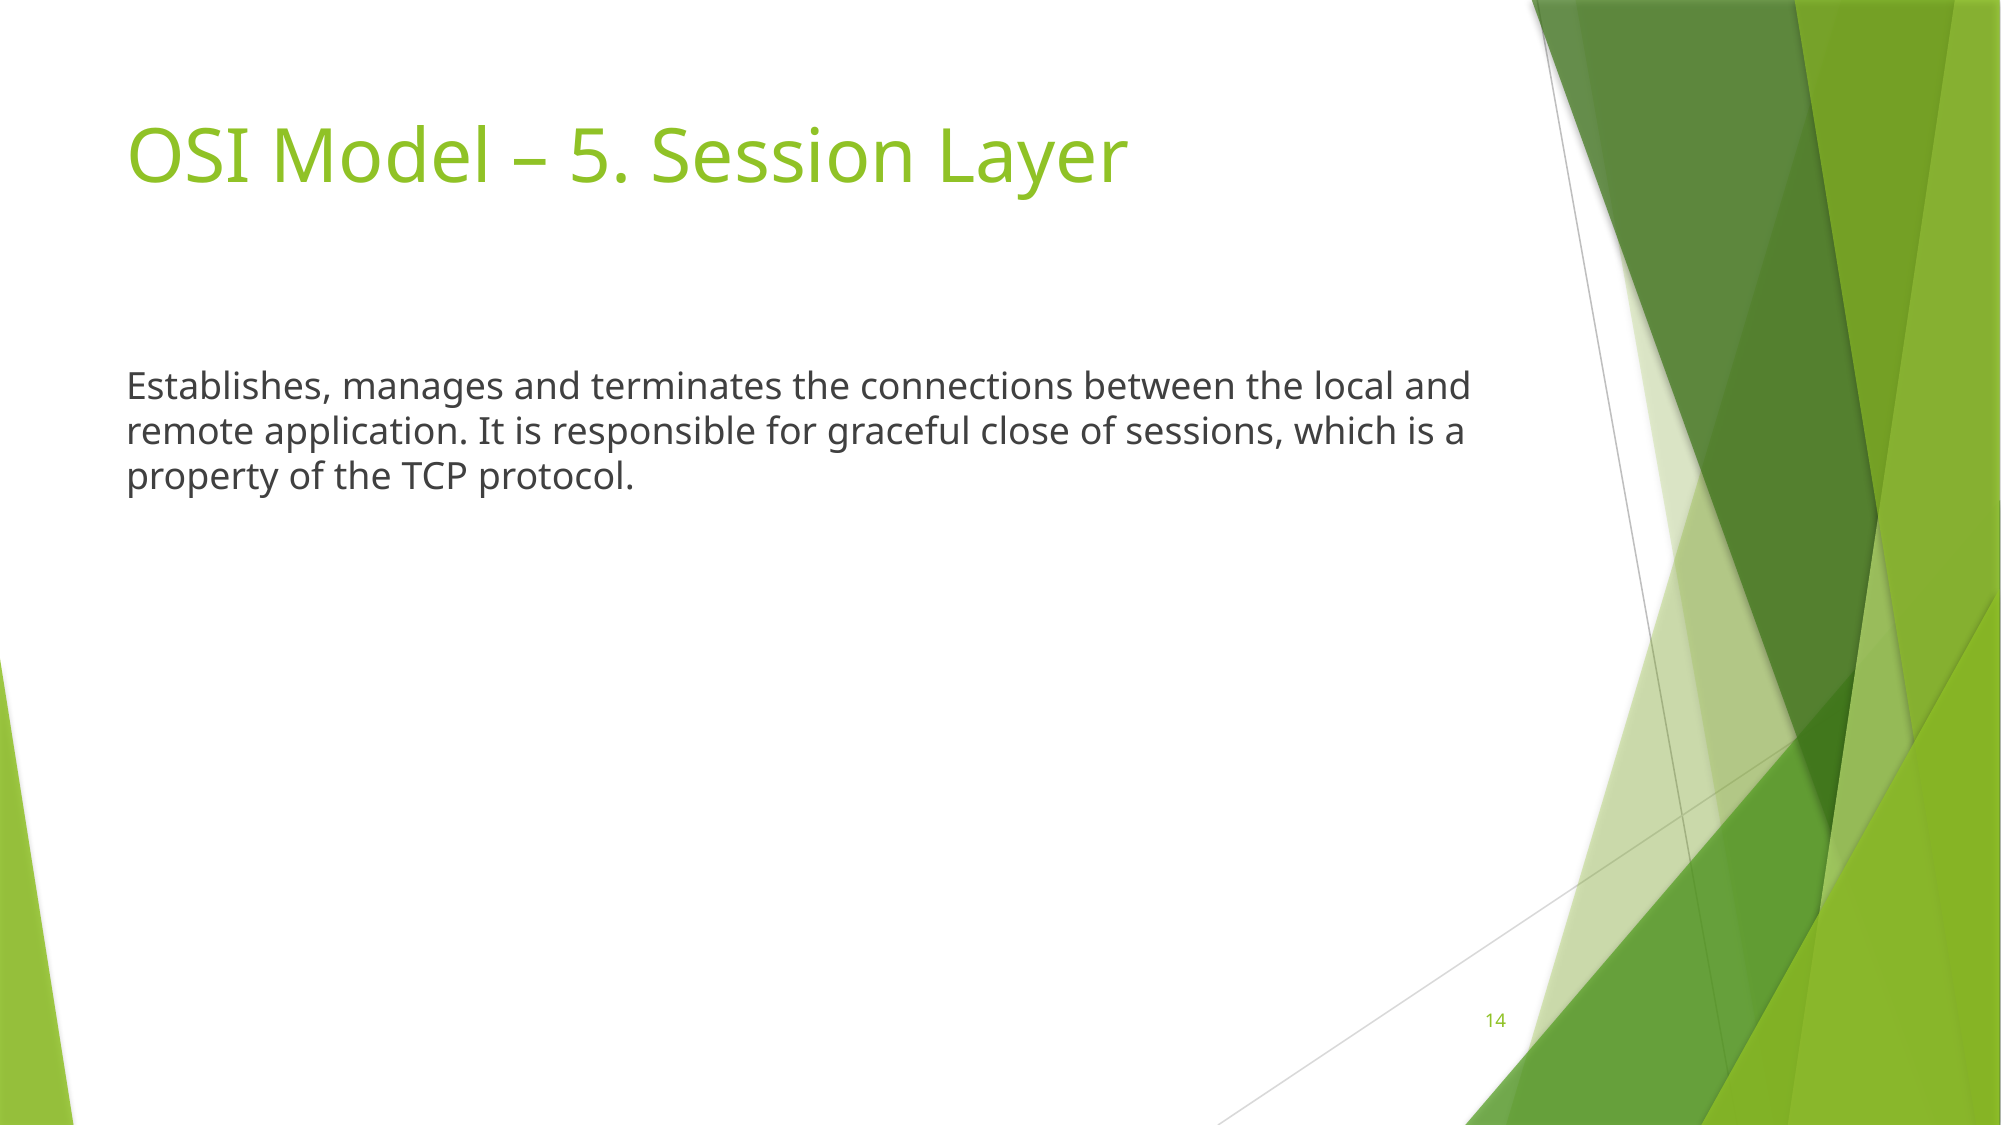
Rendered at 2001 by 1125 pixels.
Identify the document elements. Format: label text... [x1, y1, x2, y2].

title OSI Model – 5. Session Layer [111, 99, 1522, 317]
slide_number 14 [1409, 991, 1522, 1051]
list Establishes, manages and terminates the connections between the local and remote application. It is responsible for graceful close of sessions, which is a property of the TCP protocol. [111, 354, 1522, 992]
